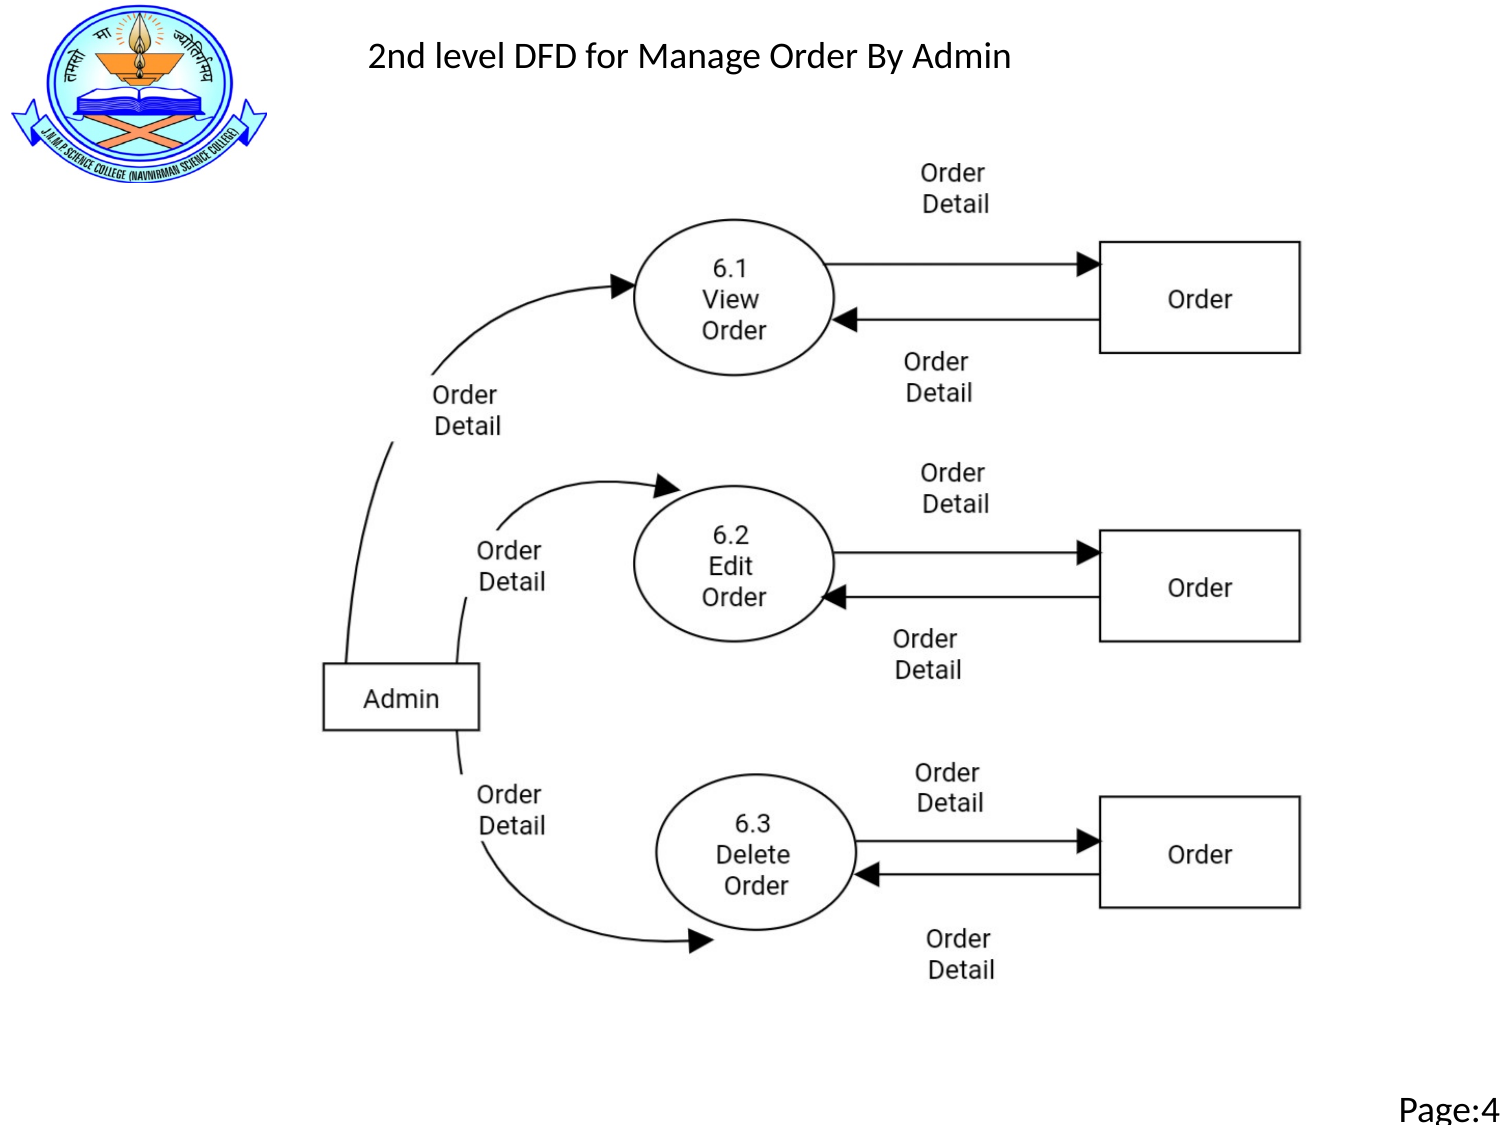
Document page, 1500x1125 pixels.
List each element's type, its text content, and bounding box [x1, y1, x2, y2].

picture [301, 163, 1348, 1094]
picture [11, 0, 267, 184]
text_box Page:4 [1383, 1078, 1500, 1125]
text_box 2nd level DFD for Manage Order By Admin [352, 23, 1028, 129]
